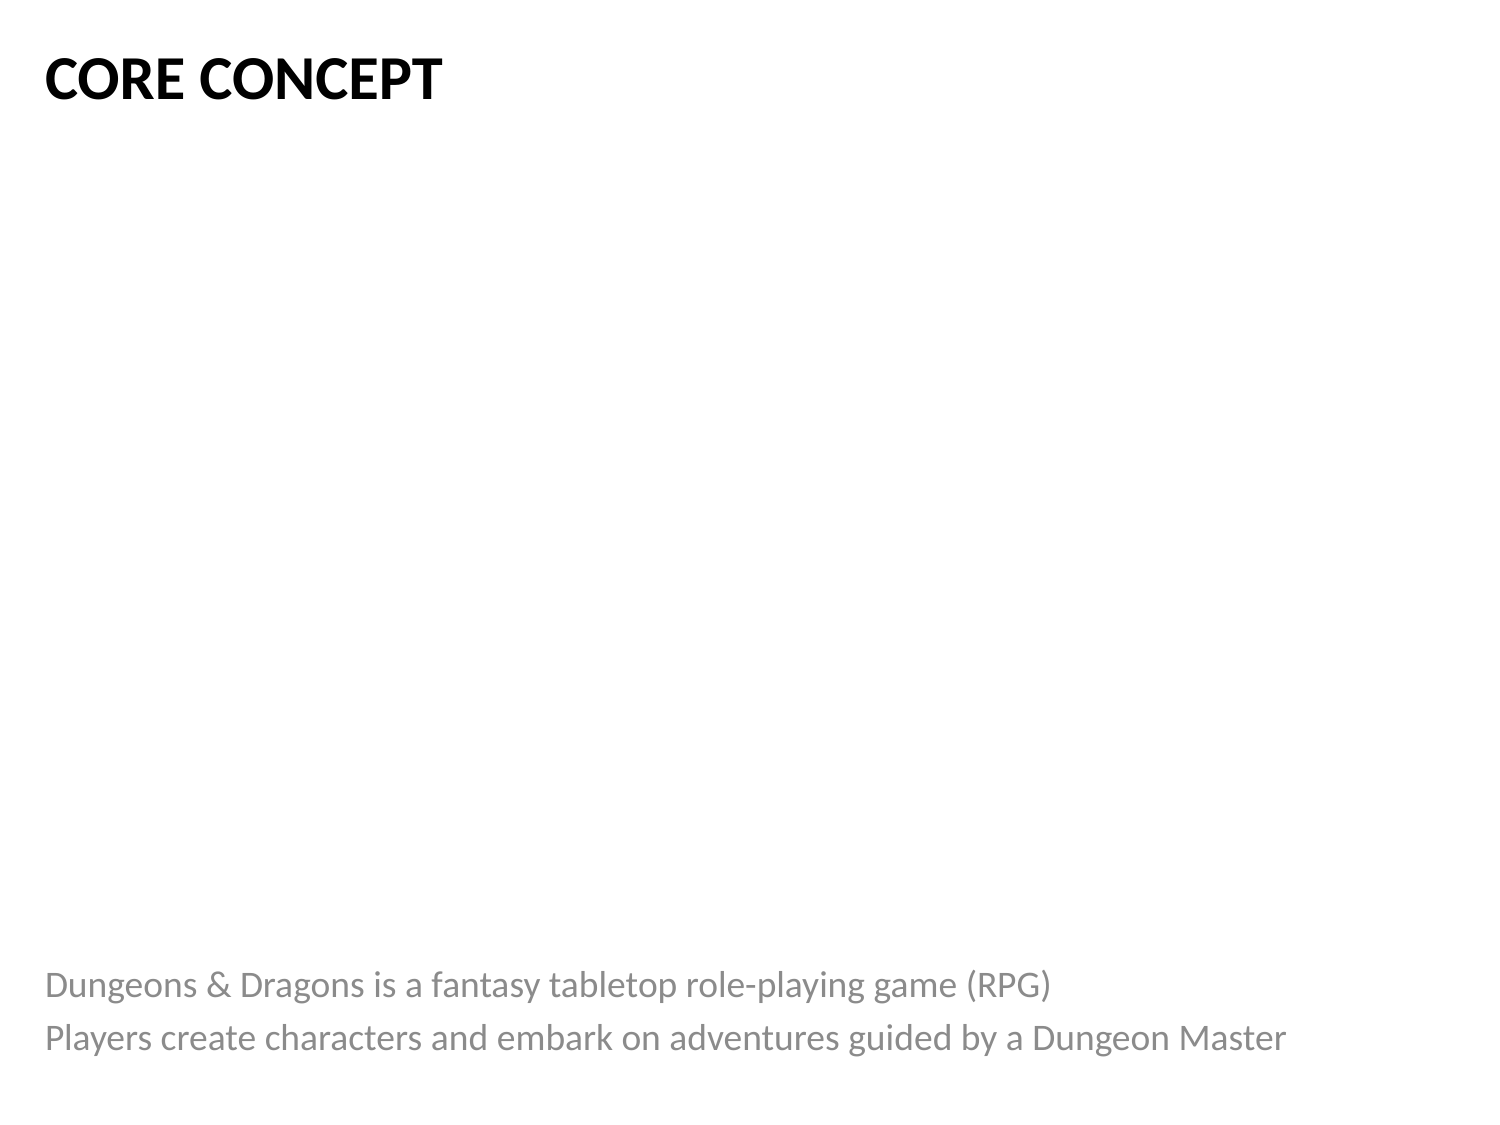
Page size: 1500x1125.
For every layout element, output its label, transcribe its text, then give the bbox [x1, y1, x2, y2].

title Core Concept [30, 29, 1470, 93]
list Dungeons & Dragons is a fantasy tabletop role-playing game (RPG) Players create characters and embark on adventures guided by a Dungeon Master [30, 137, 1470, 1065]
